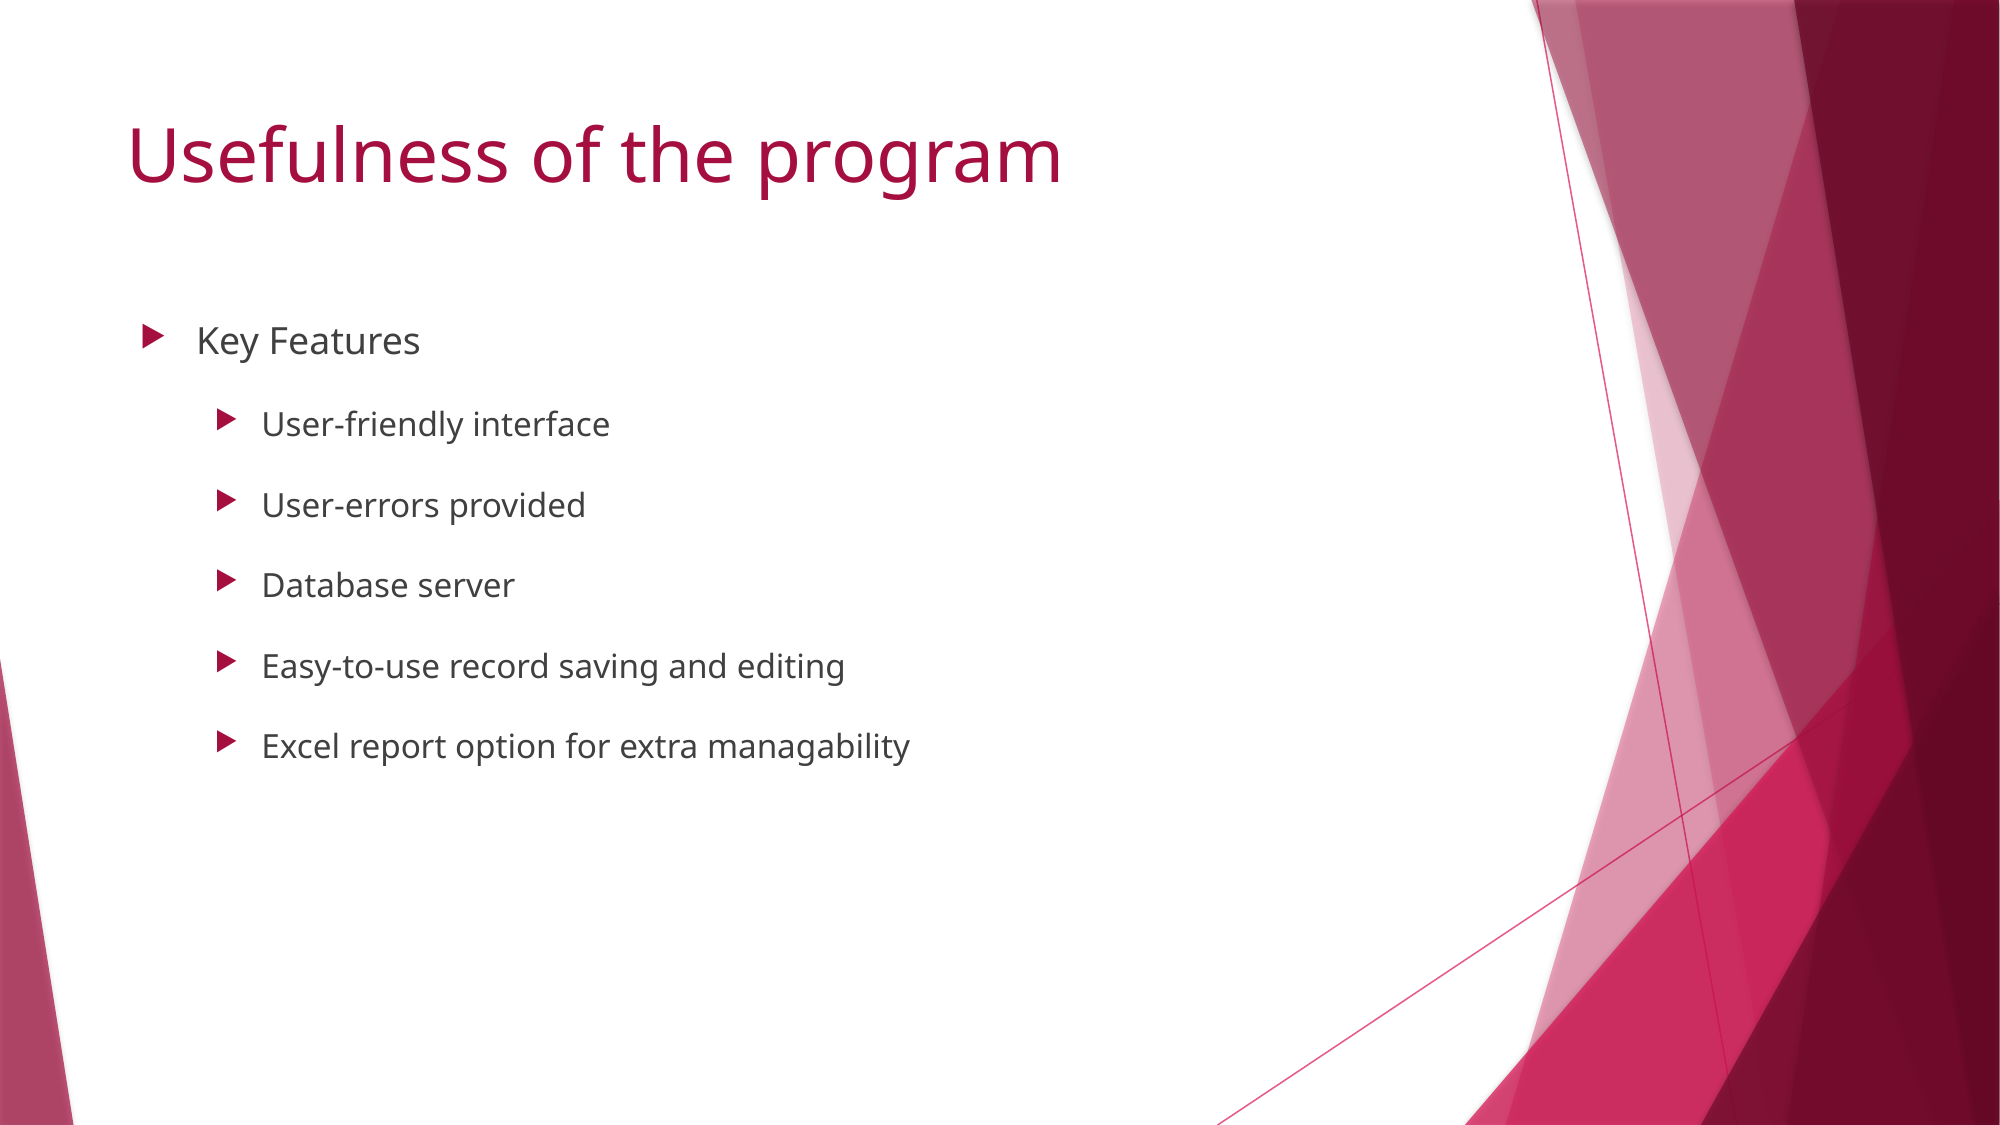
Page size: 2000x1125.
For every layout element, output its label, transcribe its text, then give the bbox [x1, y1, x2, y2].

list Key Features User-friendly interface User-errors provided Database server Easy-to-use record saving and editing Excel report option for extra managability [124, 287, 950, 975]
title Usefulness of the program [111, 99, 1521, 317]
